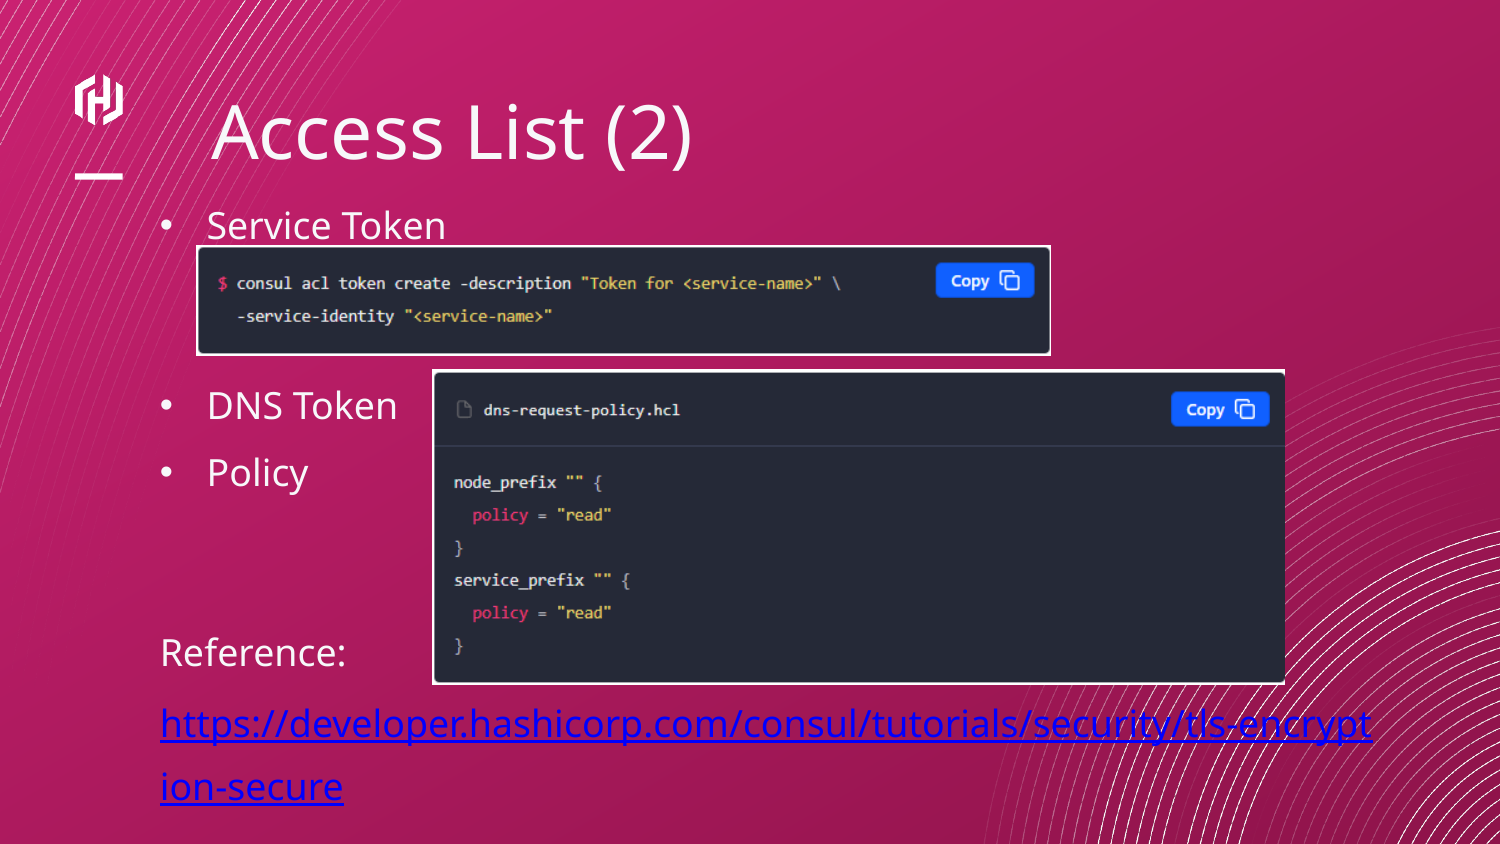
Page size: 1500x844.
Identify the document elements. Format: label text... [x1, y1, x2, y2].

picture [0, 0, 1500, 844]
text_box Access List (2) [196, 77, 1425, 182]
text_box Service Token DNS Token Policy Reference: https://developer.hashicorp.com/consul/tutorials/security/tls-encryption-secure [145, 171, 1393, 758]
